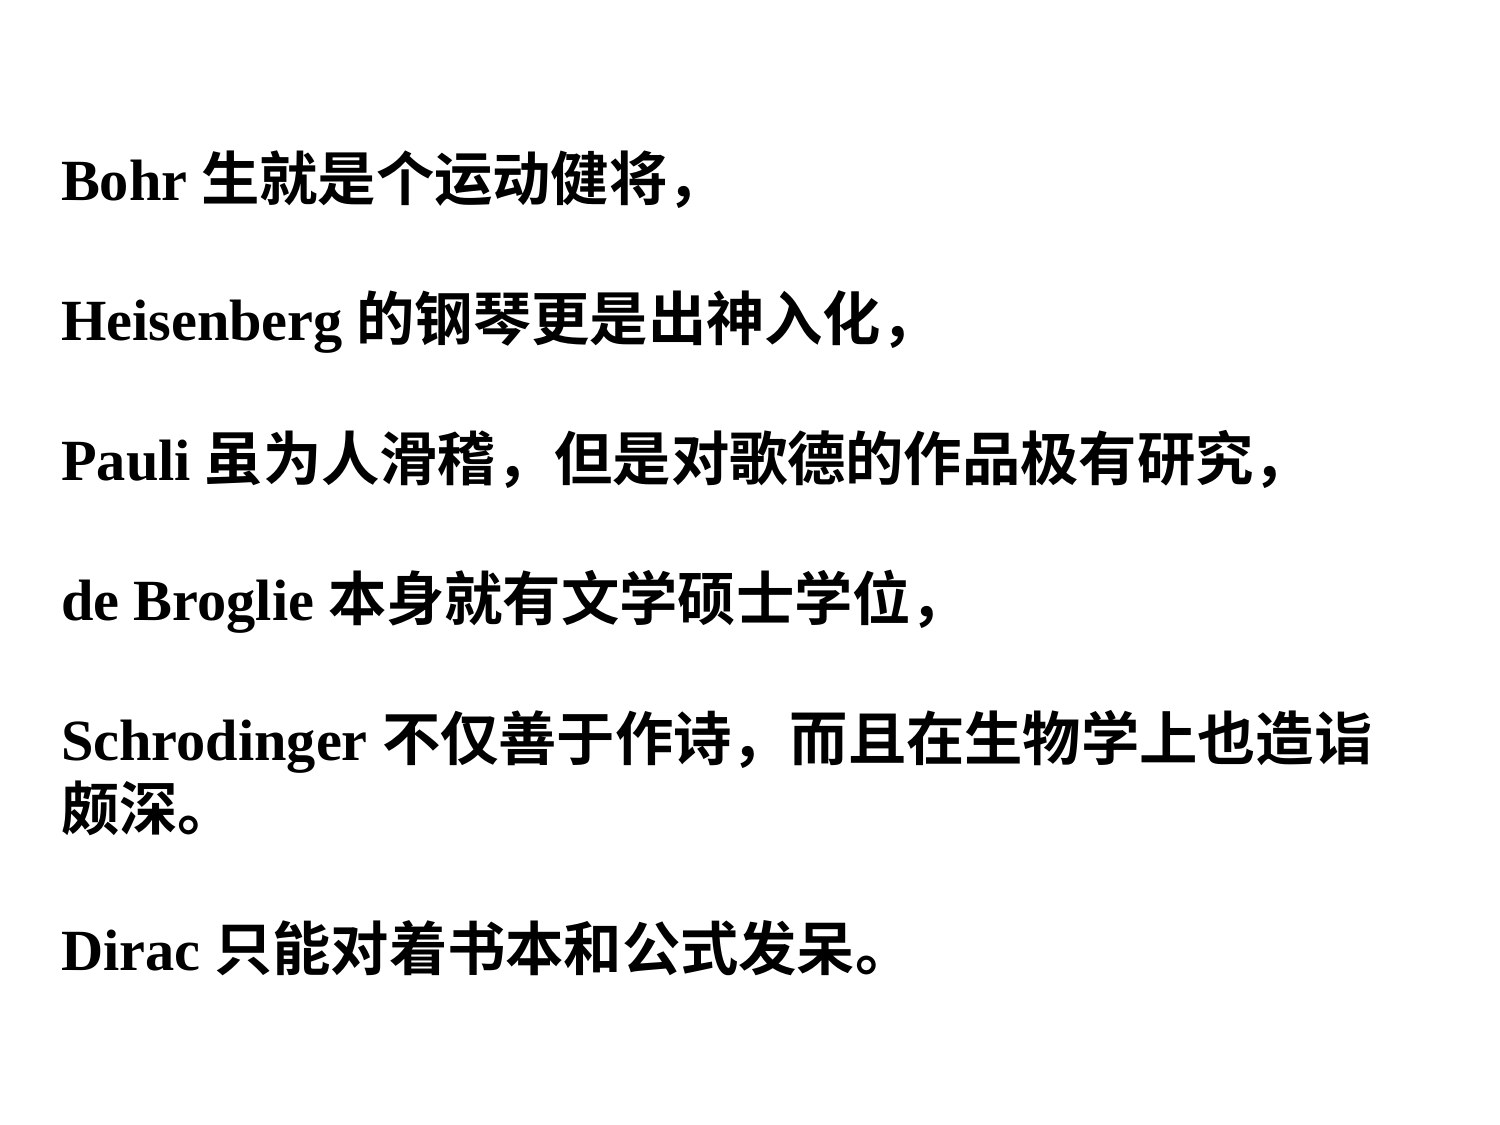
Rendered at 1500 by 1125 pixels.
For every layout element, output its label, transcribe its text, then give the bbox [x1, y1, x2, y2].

text_box Bohr生就是个运动健将， Heisenberg的钢琴更是出神入化， Pauli虽为人滑稽，但是对歌德的作品极有研究， de Broglie本身就有文学硕士学位， Schrodinger不仅善于作诗，而且在生物学上也造诣颇深。 Dirac只能对着书本和公式发呆。 [46, 134, 1443, 990]
